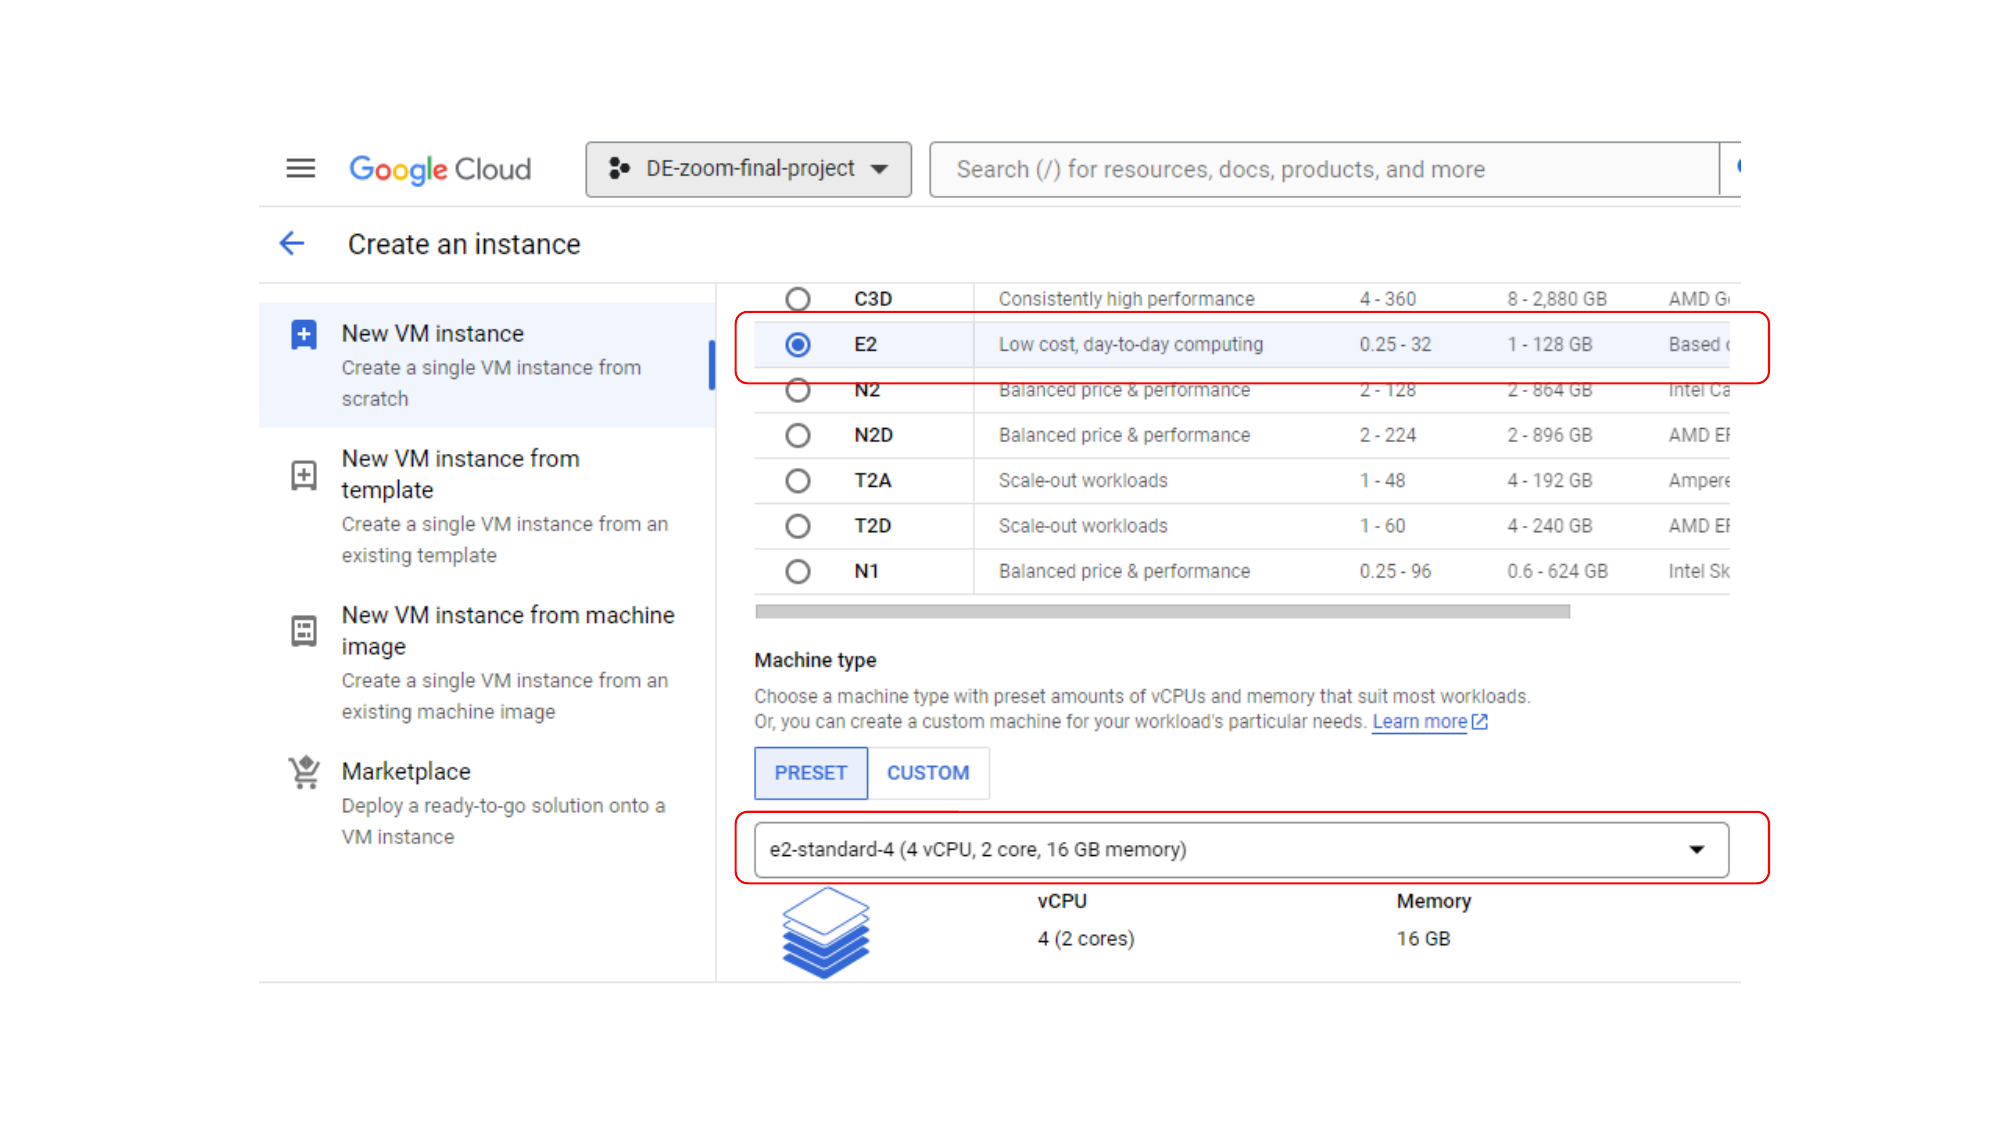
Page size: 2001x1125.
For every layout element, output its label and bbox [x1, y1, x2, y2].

text_box [259, 137, 1769, 988]
